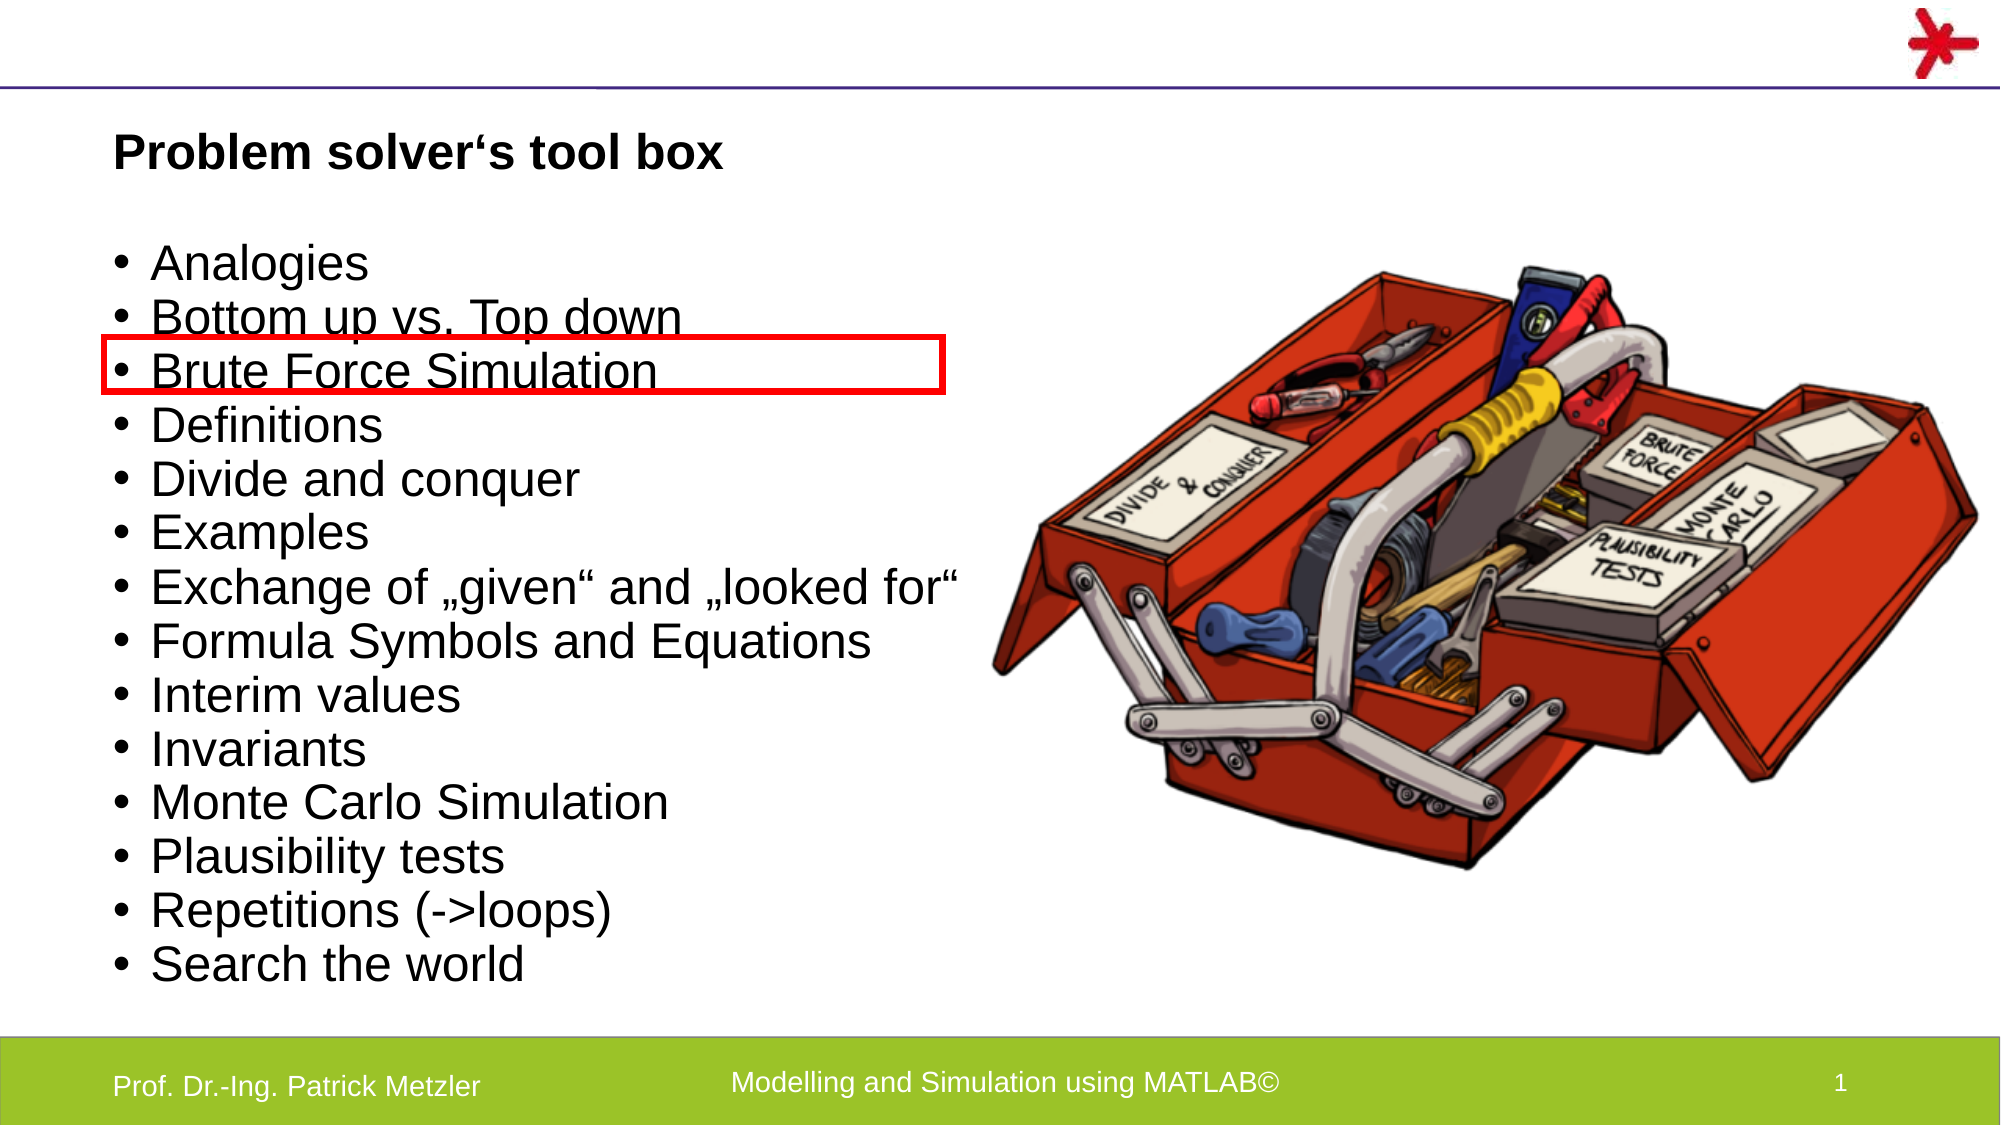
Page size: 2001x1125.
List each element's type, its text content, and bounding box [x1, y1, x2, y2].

picture [1908, 8, 1979, 79]
text_box [103, 336, 943, 393]
title Problem solver‘s tool box [97, 102, 1904, 205]
picture [985, 173, 2001, 952]
list Analogies Bottom up vs. Top down Brute Force Simulation Definitions Divide and conquer Examples Exchange of „given“ and „looked for“ Formula Symbols and Equations Interim values Invariants Monte Carlo Simulation Plausibility tests Repetitions (->loops) Search the world [97, 237, 1904, 1030]
